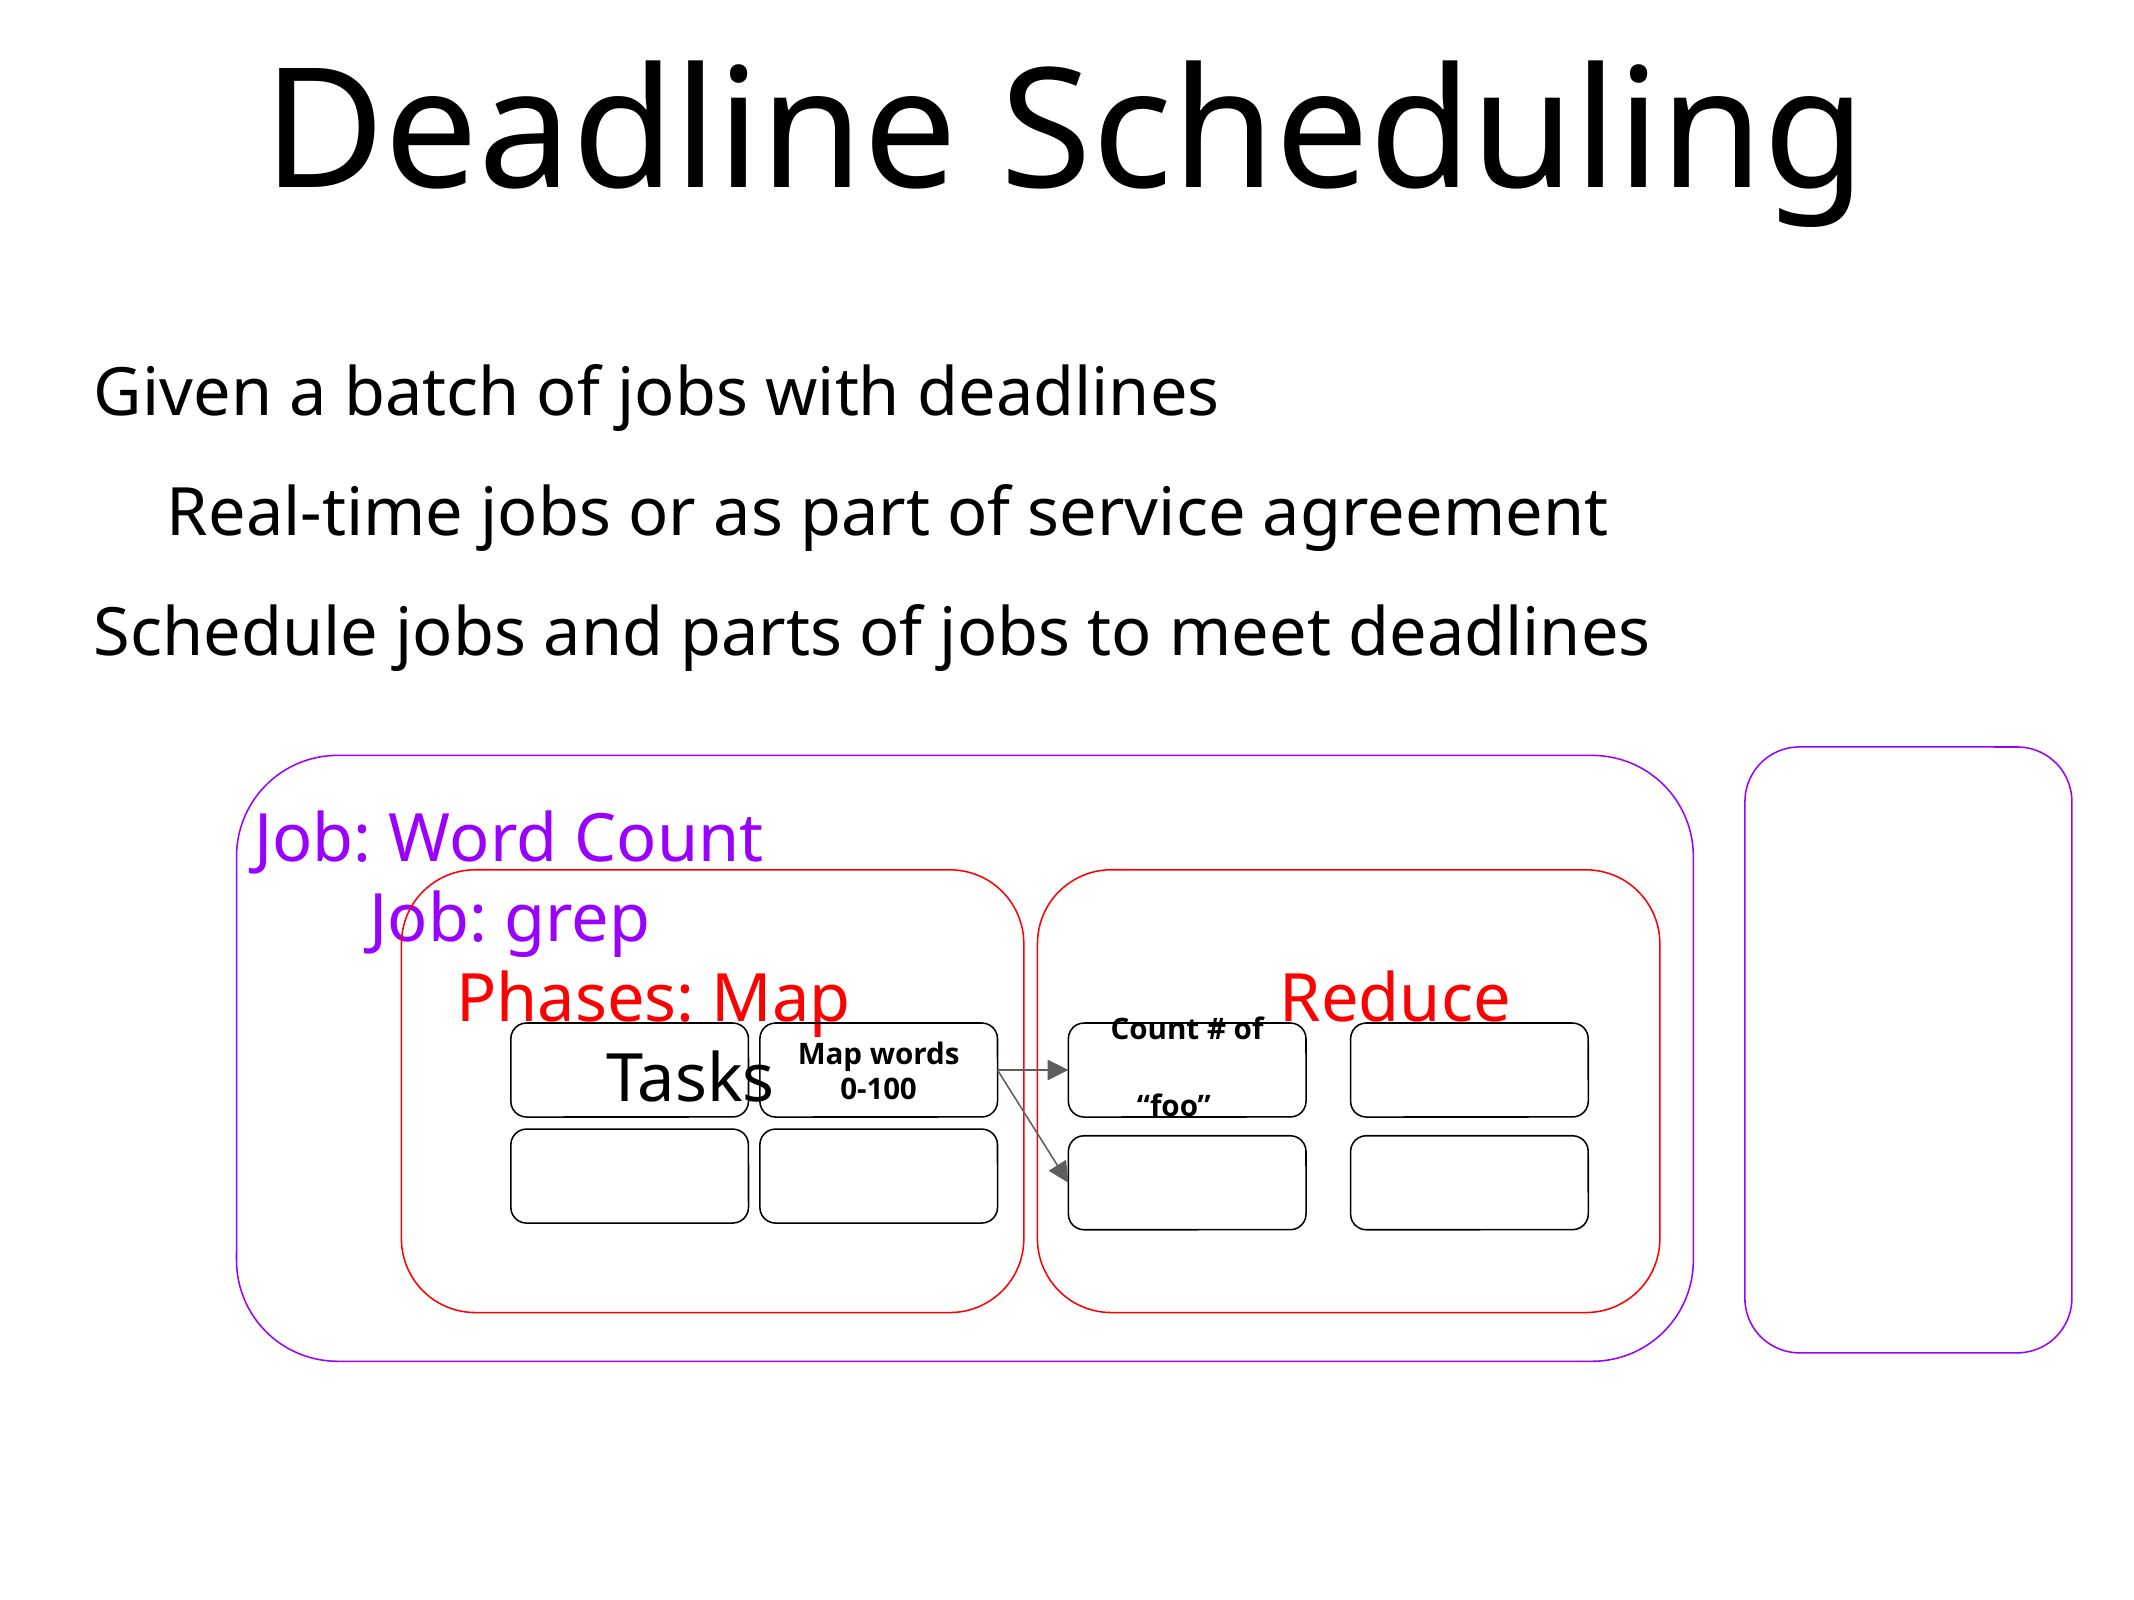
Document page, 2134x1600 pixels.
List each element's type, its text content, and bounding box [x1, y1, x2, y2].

text_box [510, 1023, 749, 1118]
text_box [1350, 1023, 1589, 1118]
title Deadline Scheduling [70, 0, 2060, 135]
text_box [401, 869, 1024, 1313]
text_box [1068, 1135, 1307, 1230]
text_box Map words 0-100 [759, 1023, 998, 1118]
text_box [236, 755, 1694, 1362]
text_box [1037, 869, 1660, 1313]
list Given a batch of jobs with deadlines Real-time jobs or as part of service agreement Schedule jobs and parts of jobs to meet deadlines [72, 287, 2062, 1491]
text_box [759, 1129, 998, 1224]
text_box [997, 1069, 1069, 1184]
text_box [1350, 1135, 1589, 1230]
text_box Count # of “foo” [1068, 1023, 1307, 1118]
list Job: Word Count Job: grep Phases: Map Reduce Tasks [90, 692, 2134, 1449]
text_box [1744, 746, 2072, 1353]
text_box [510, 1129, 749, 1224]
